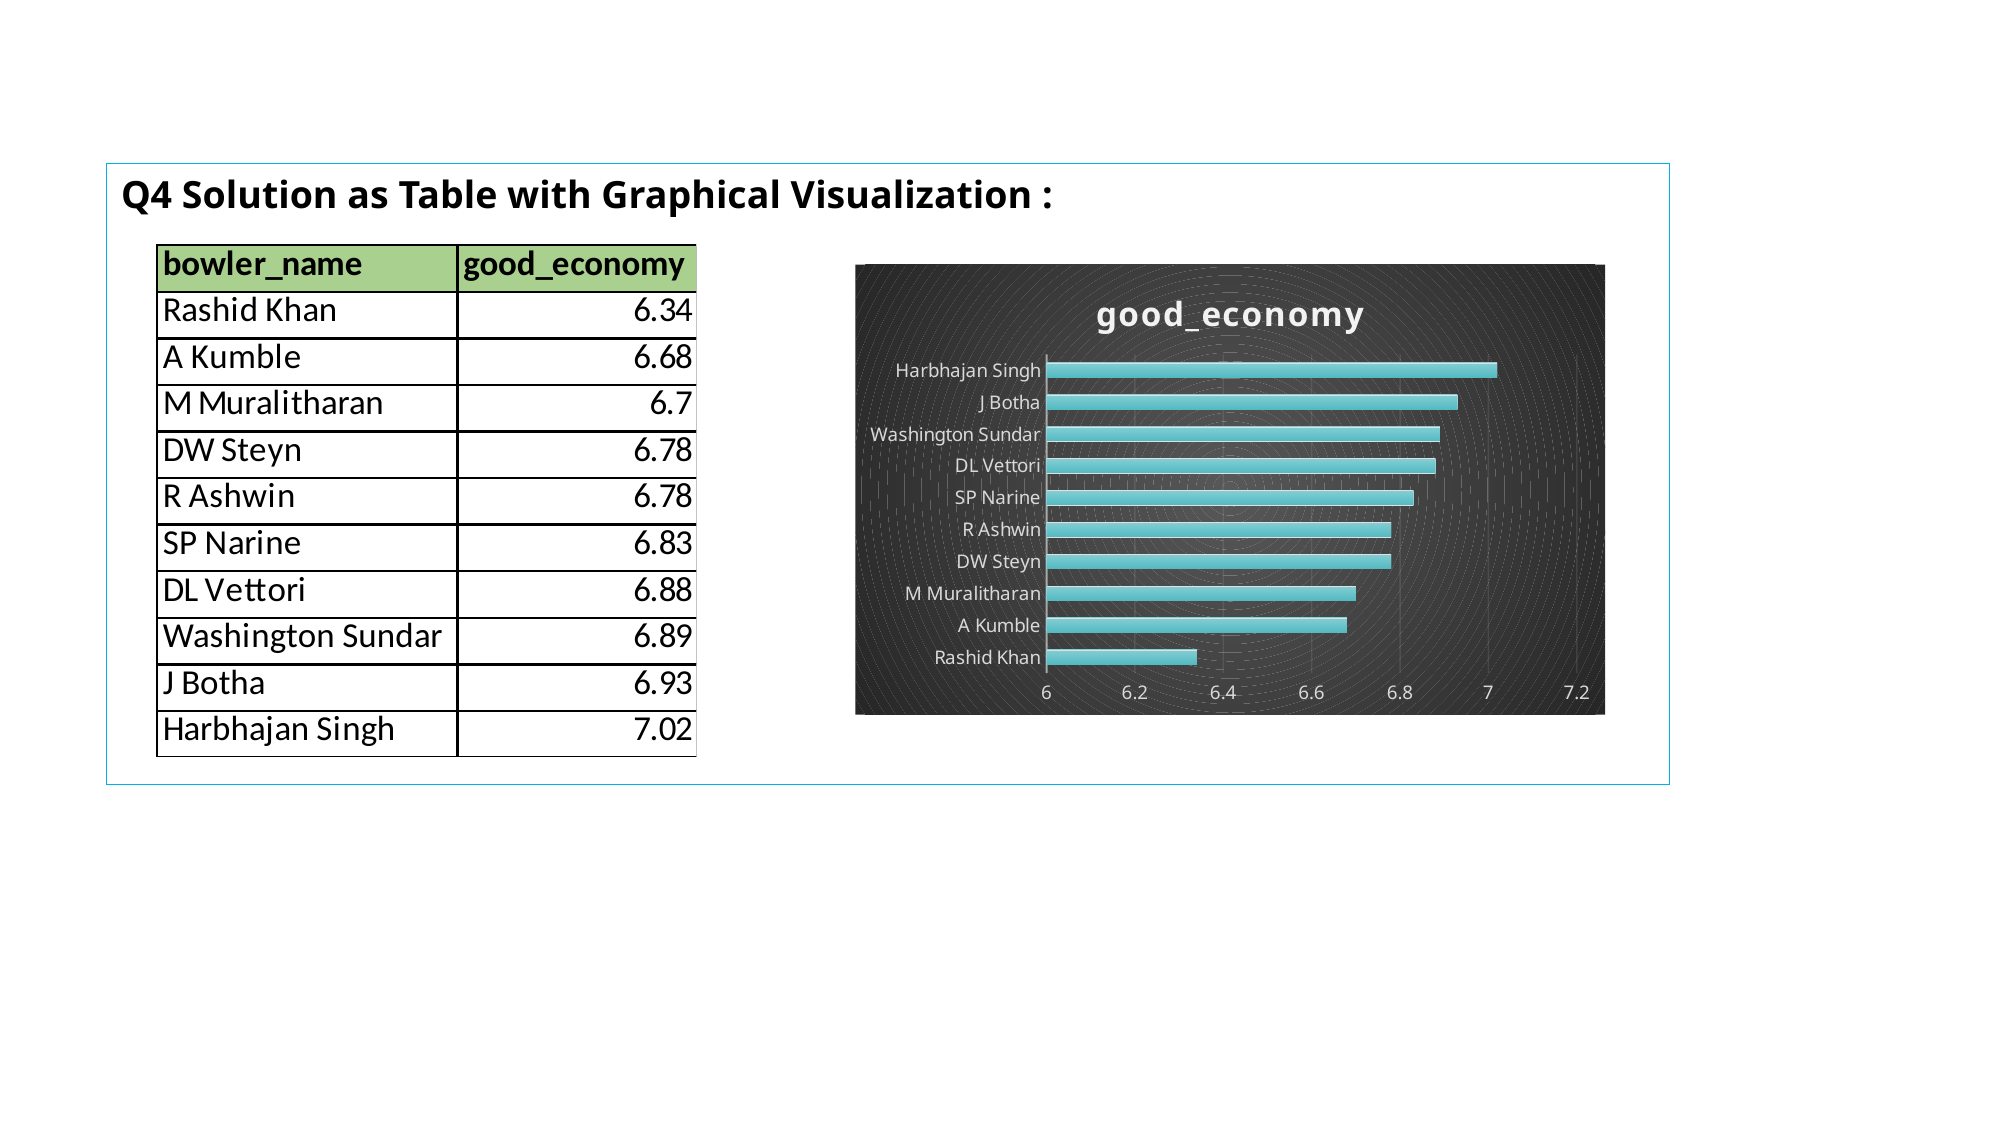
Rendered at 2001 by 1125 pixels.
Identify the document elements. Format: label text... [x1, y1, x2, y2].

chart [854, 264, 1606, 715]
list Q4 Solution as Table with Graphical Visualization : [106, 163, 1670, 785]
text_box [155, 243, 699, 760]
